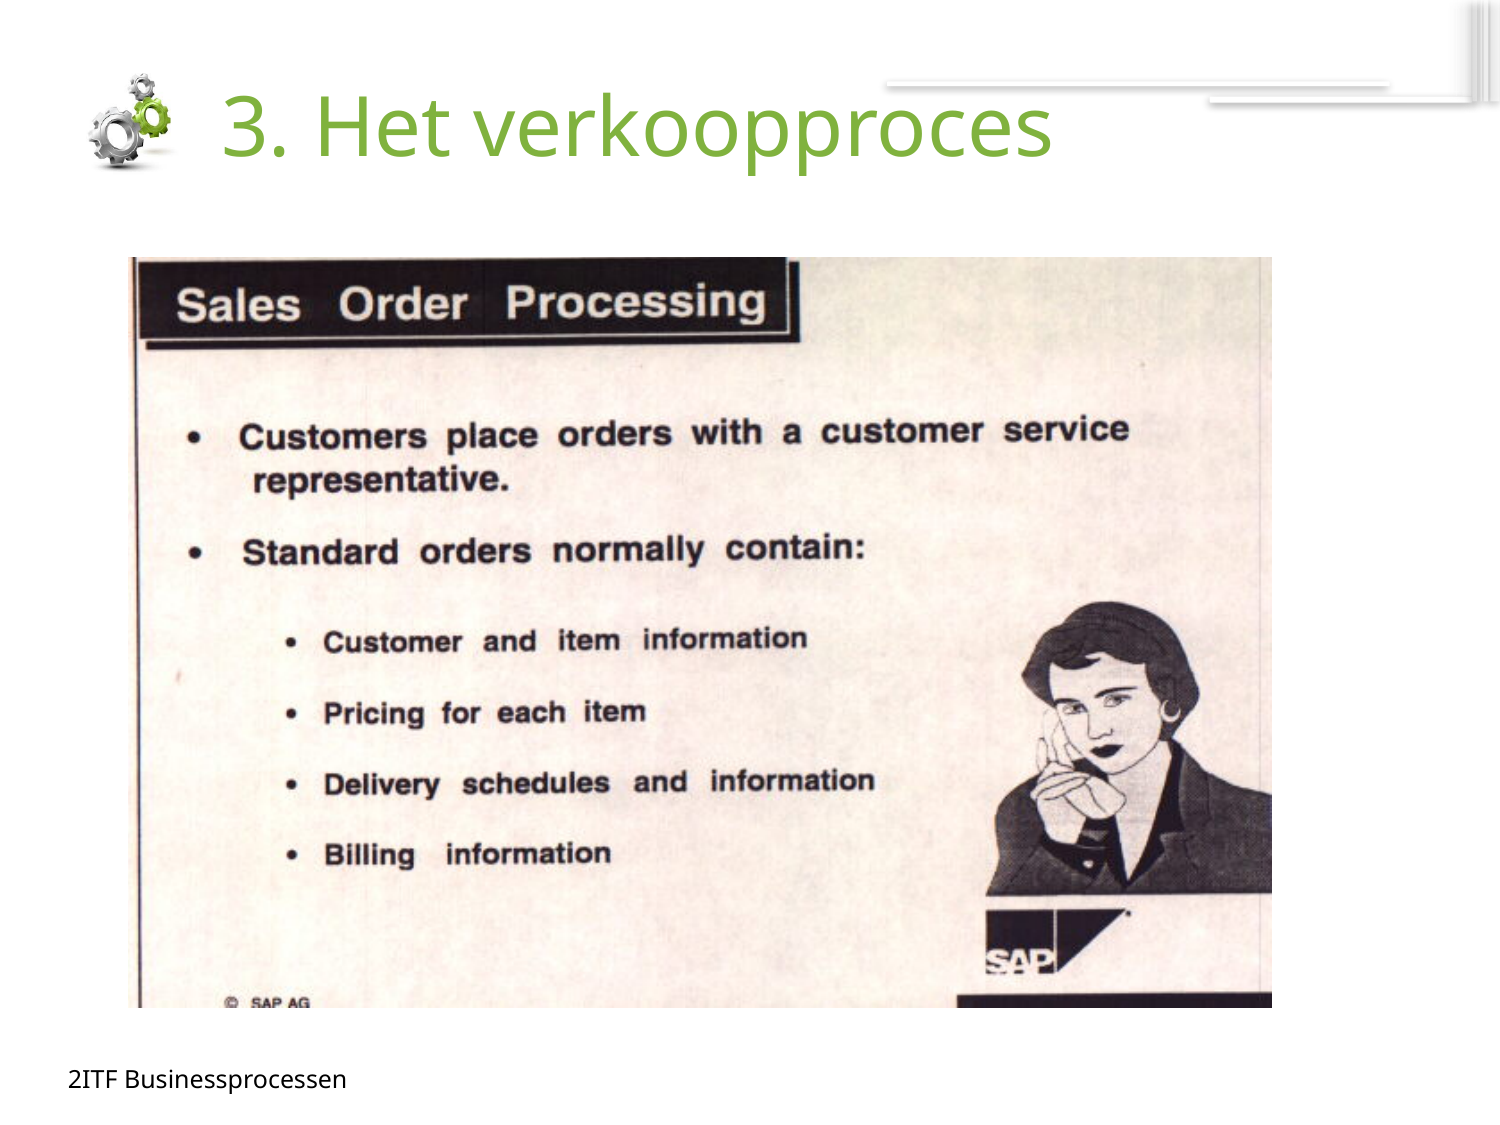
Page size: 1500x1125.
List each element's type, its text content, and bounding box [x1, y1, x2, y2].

picture [78, 69, 186, 176]
picture [128, 257, 1273, 1008]
title 3. Het verkoopproces [206, 35, 1418, 211]
